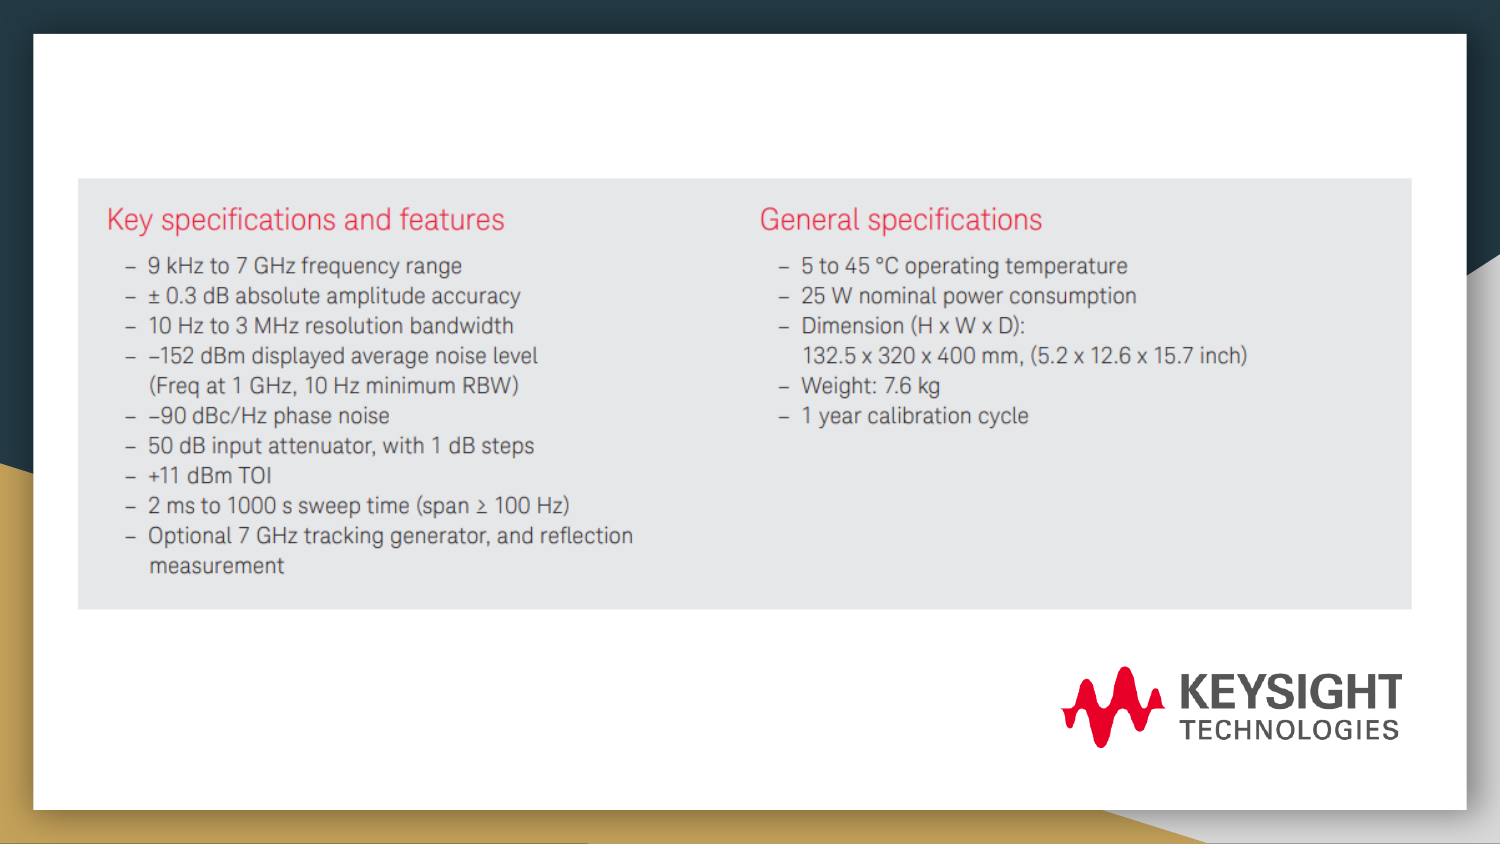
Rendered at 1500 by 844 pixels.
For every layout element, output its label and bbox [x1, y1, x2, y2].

picture [66, 166, 1443, 787]
